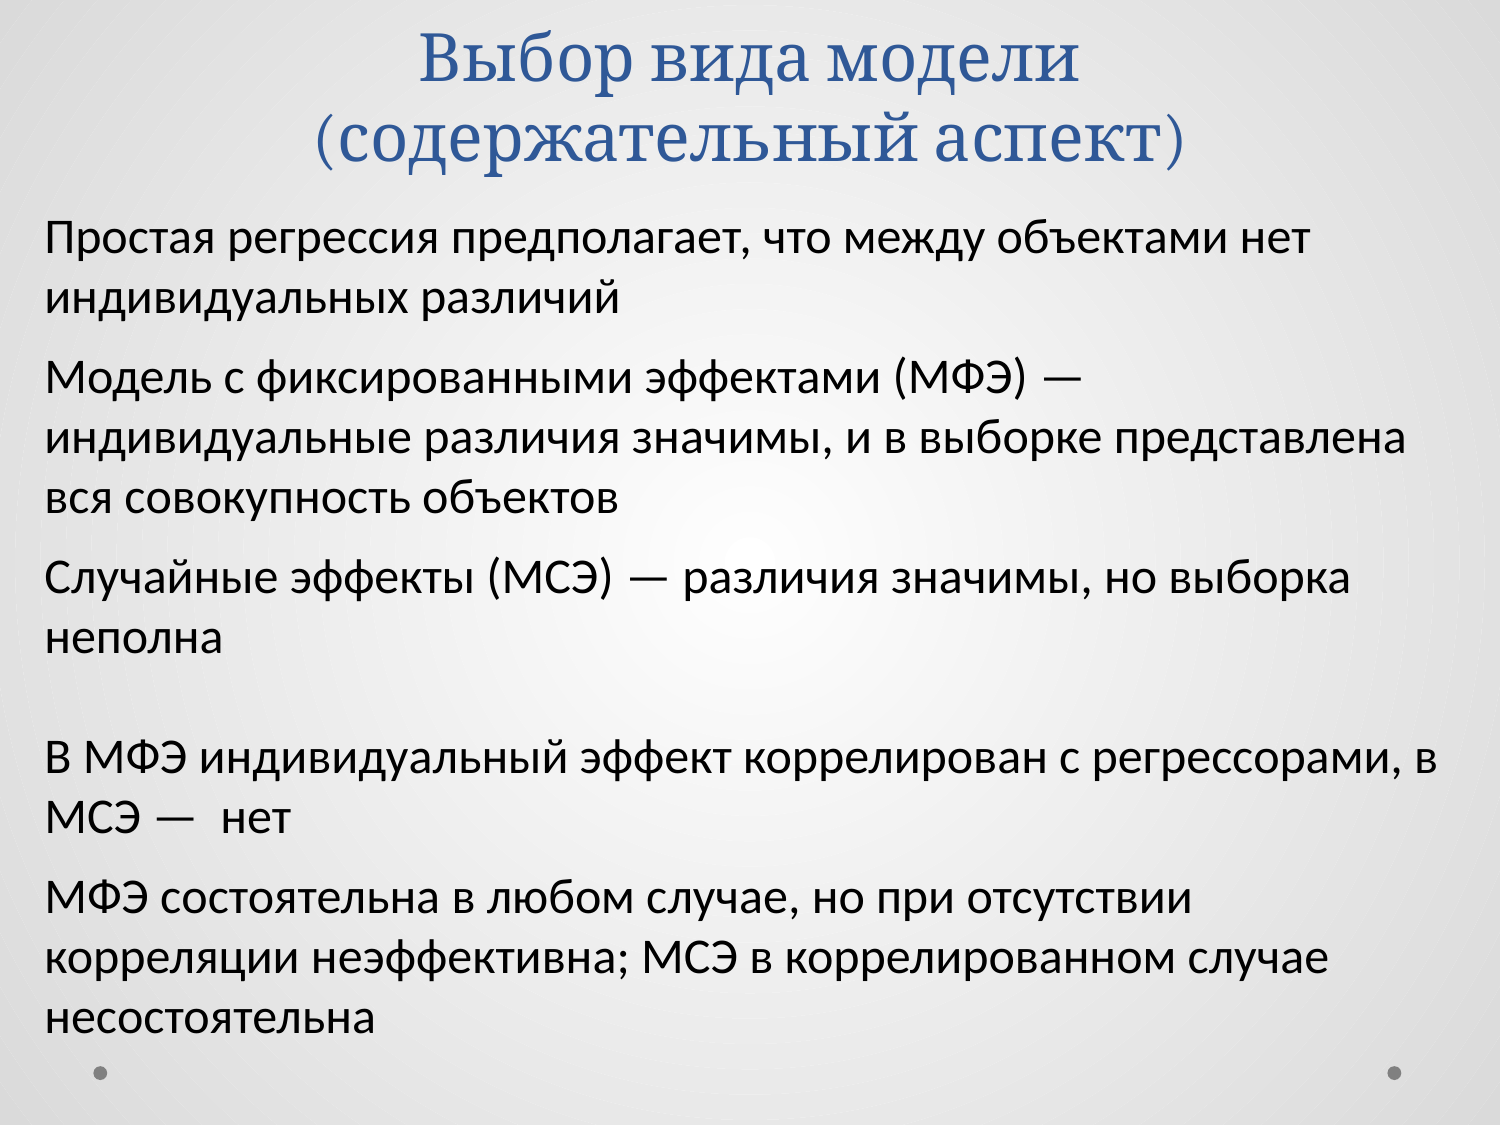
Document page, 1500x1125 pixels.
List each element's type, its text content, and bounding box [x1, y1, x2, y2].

title Выбор вида модели (содержательный аспект) [41, 19, 1459, 183]
list Простая регрессия предполагает, что между объектами нет индивидуальных различий Модель с фиксированными эффектами (МФЭ) — индивидуальные различия значимы, и в выборке представлена вся совокупность объектов Случайные эффекты (МСЭ) — различия значимы, но выборка неполна В МФЭ индивидуальный эффект коррелирован с регрессорами, в МСЭ — нет МФЭ состоятельна в любом случае, но при отсутствии корреляции неэффективна; МСЭ в коррелированном случае несостоятельна [29, 196, 1471, 1059]
